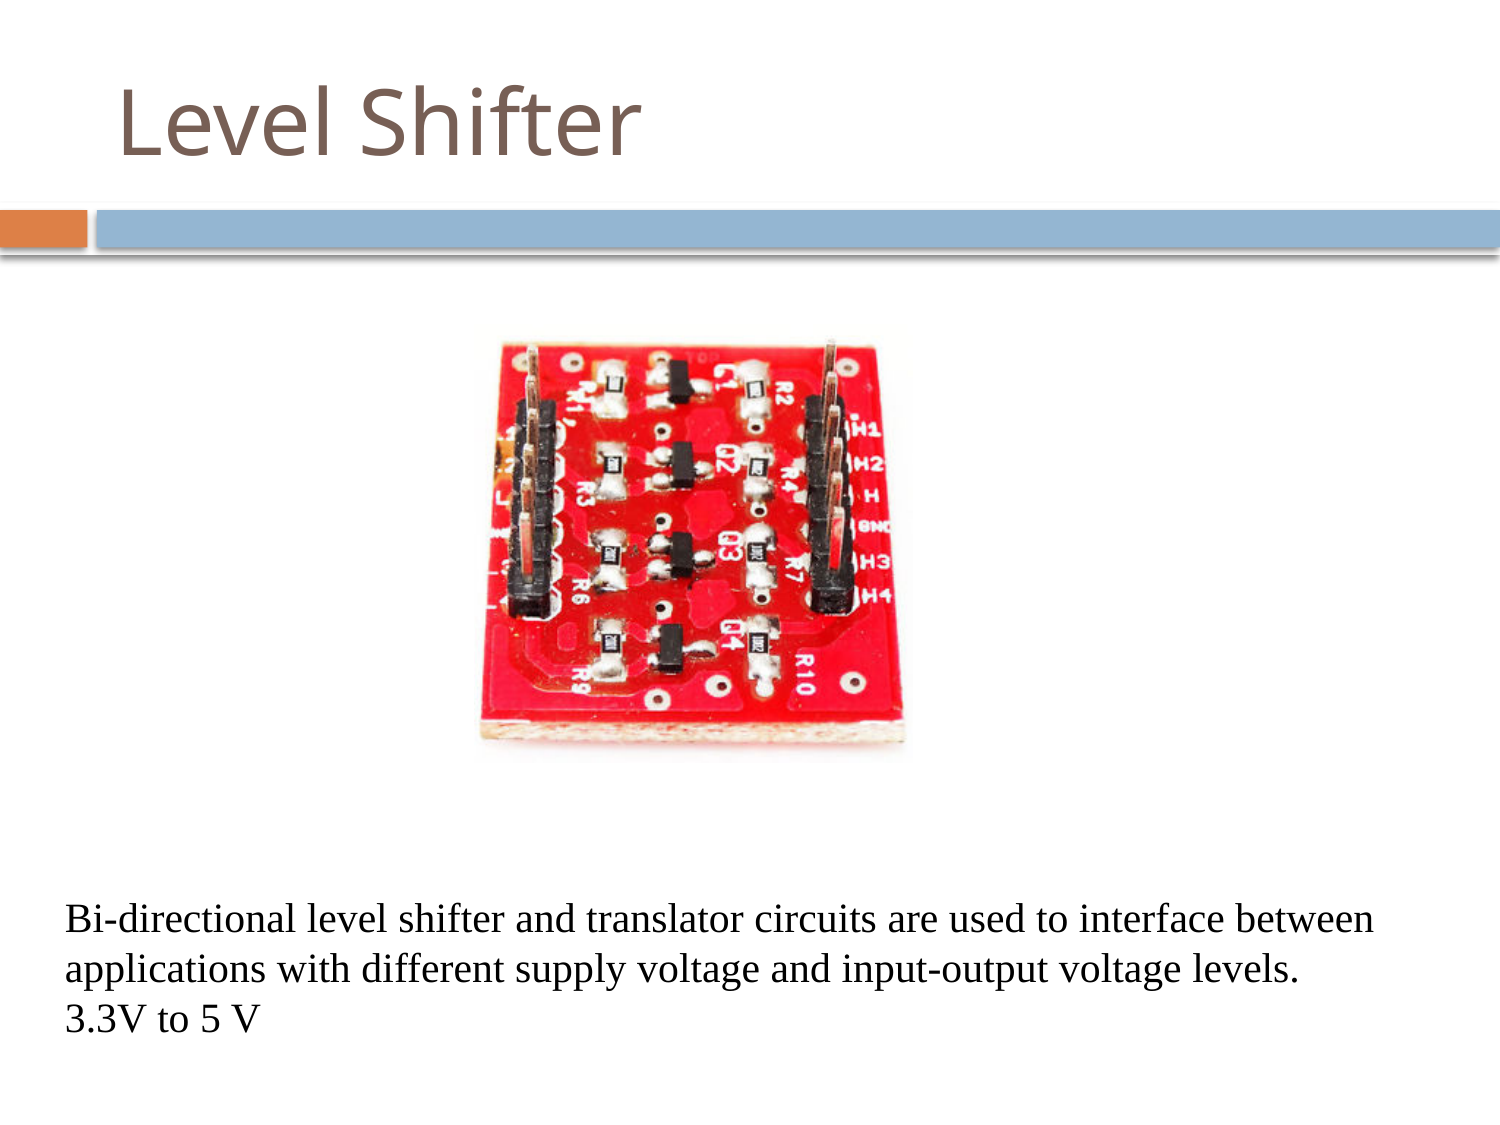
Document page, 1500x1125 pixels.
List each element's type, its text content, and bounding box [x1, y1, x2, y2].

title Level Shifter [100, 37, 1438, 200]
text_box Bi-directional level shifter and translator circuits are used to interface between applications with different supply voltage and input-output voltage levels. 3.3V to 5 V [49, 883, 1488, 1049]
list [474, 324, 913, 763]
